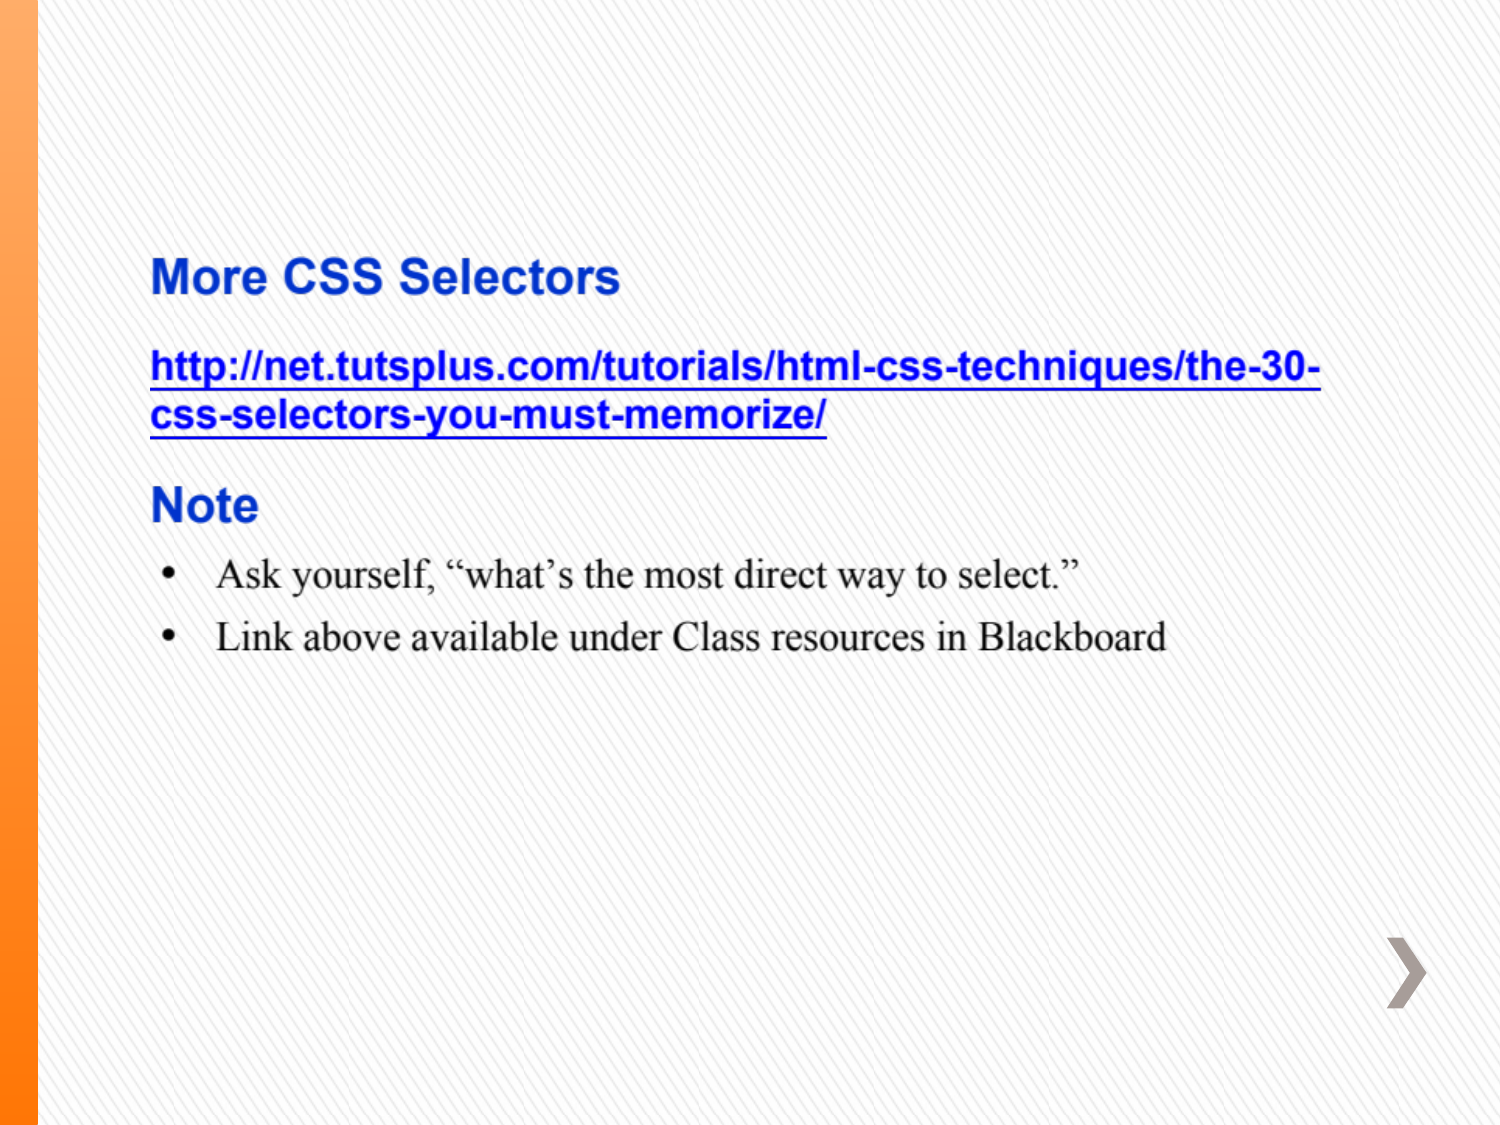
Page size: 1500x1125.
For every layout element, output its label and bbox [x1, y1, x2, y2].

text_box [149, 249, 1340, 671]
